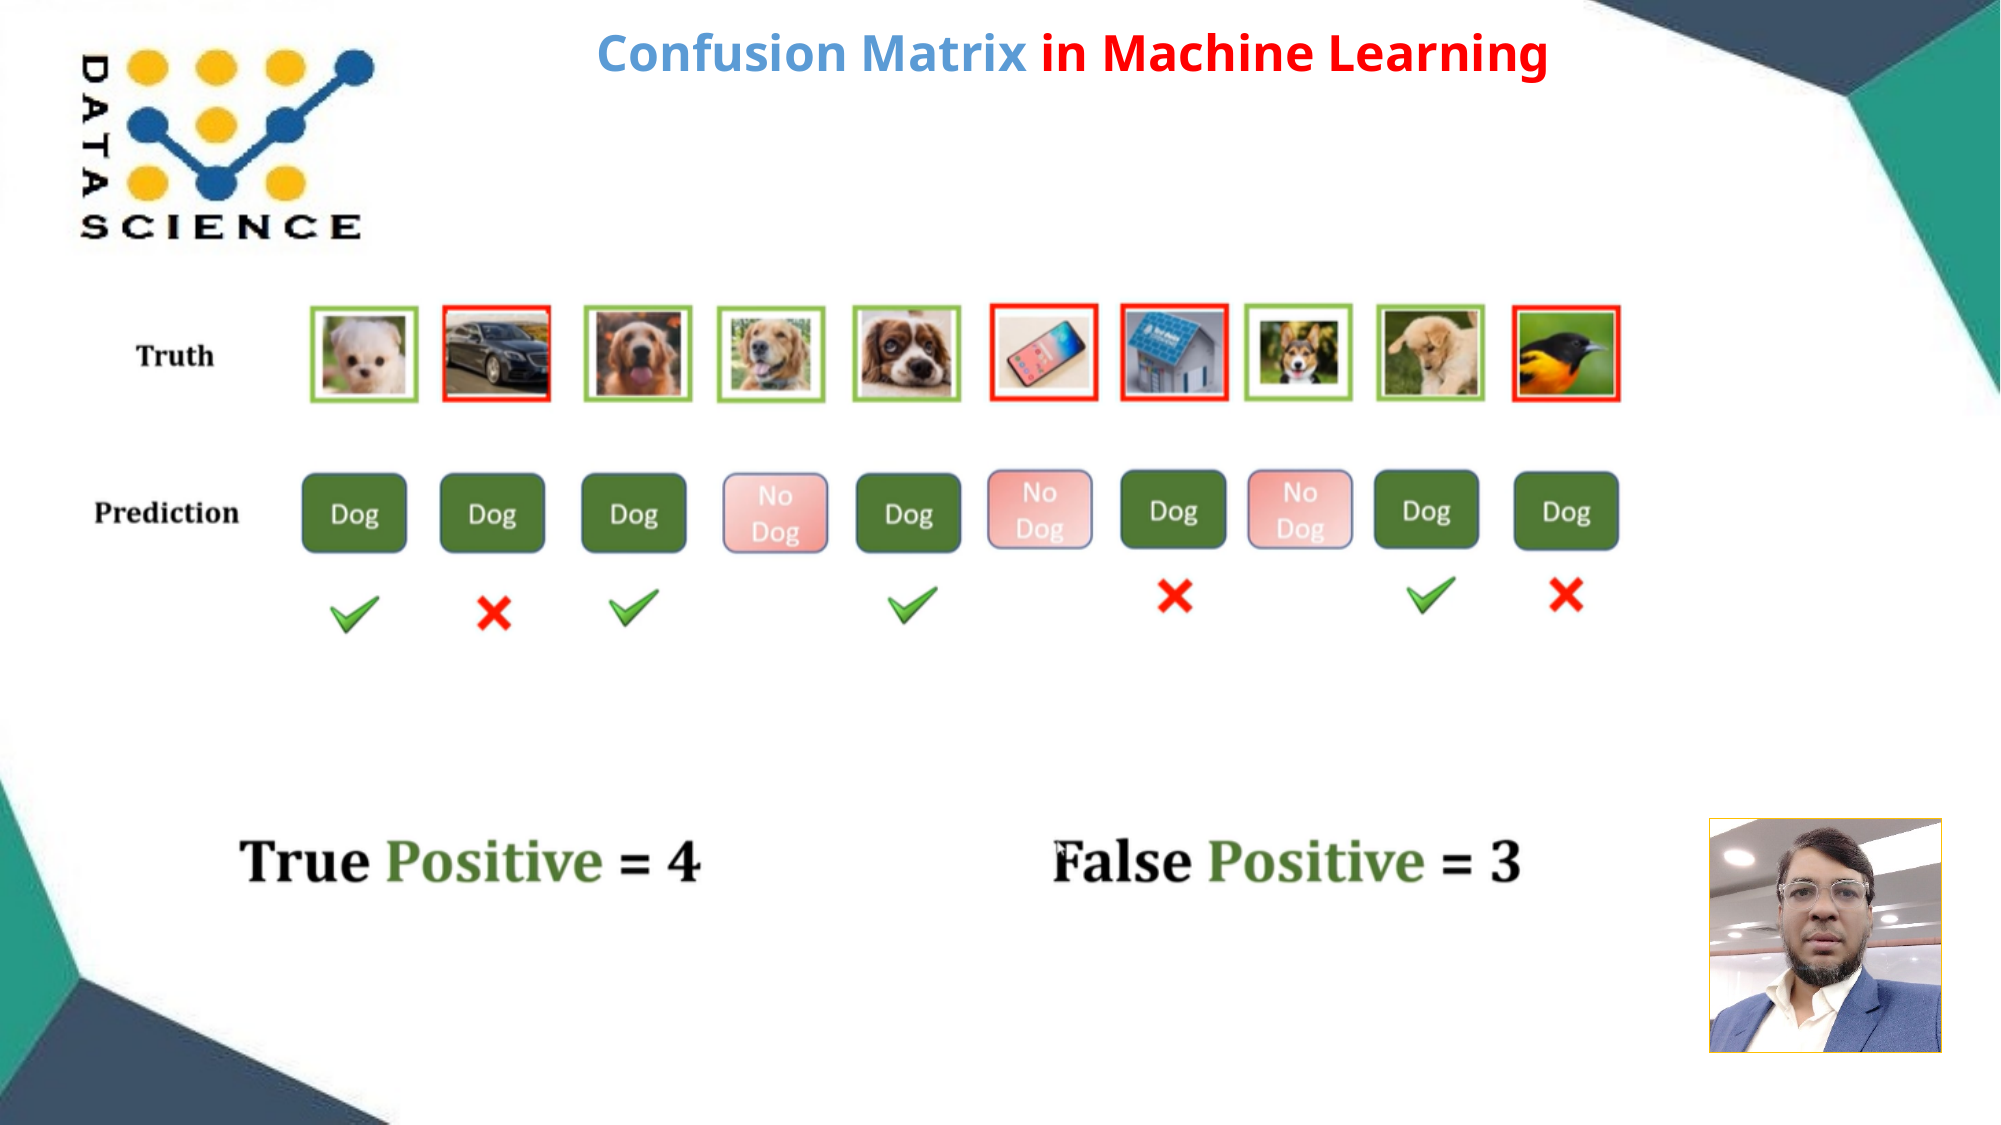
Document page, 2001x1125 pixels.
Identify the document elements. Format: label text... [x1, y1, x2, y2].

picture [0, 0, 2001, 1125]
text_box Confusion Matrix in Machine Learning [503, 5, 1645, 89]
